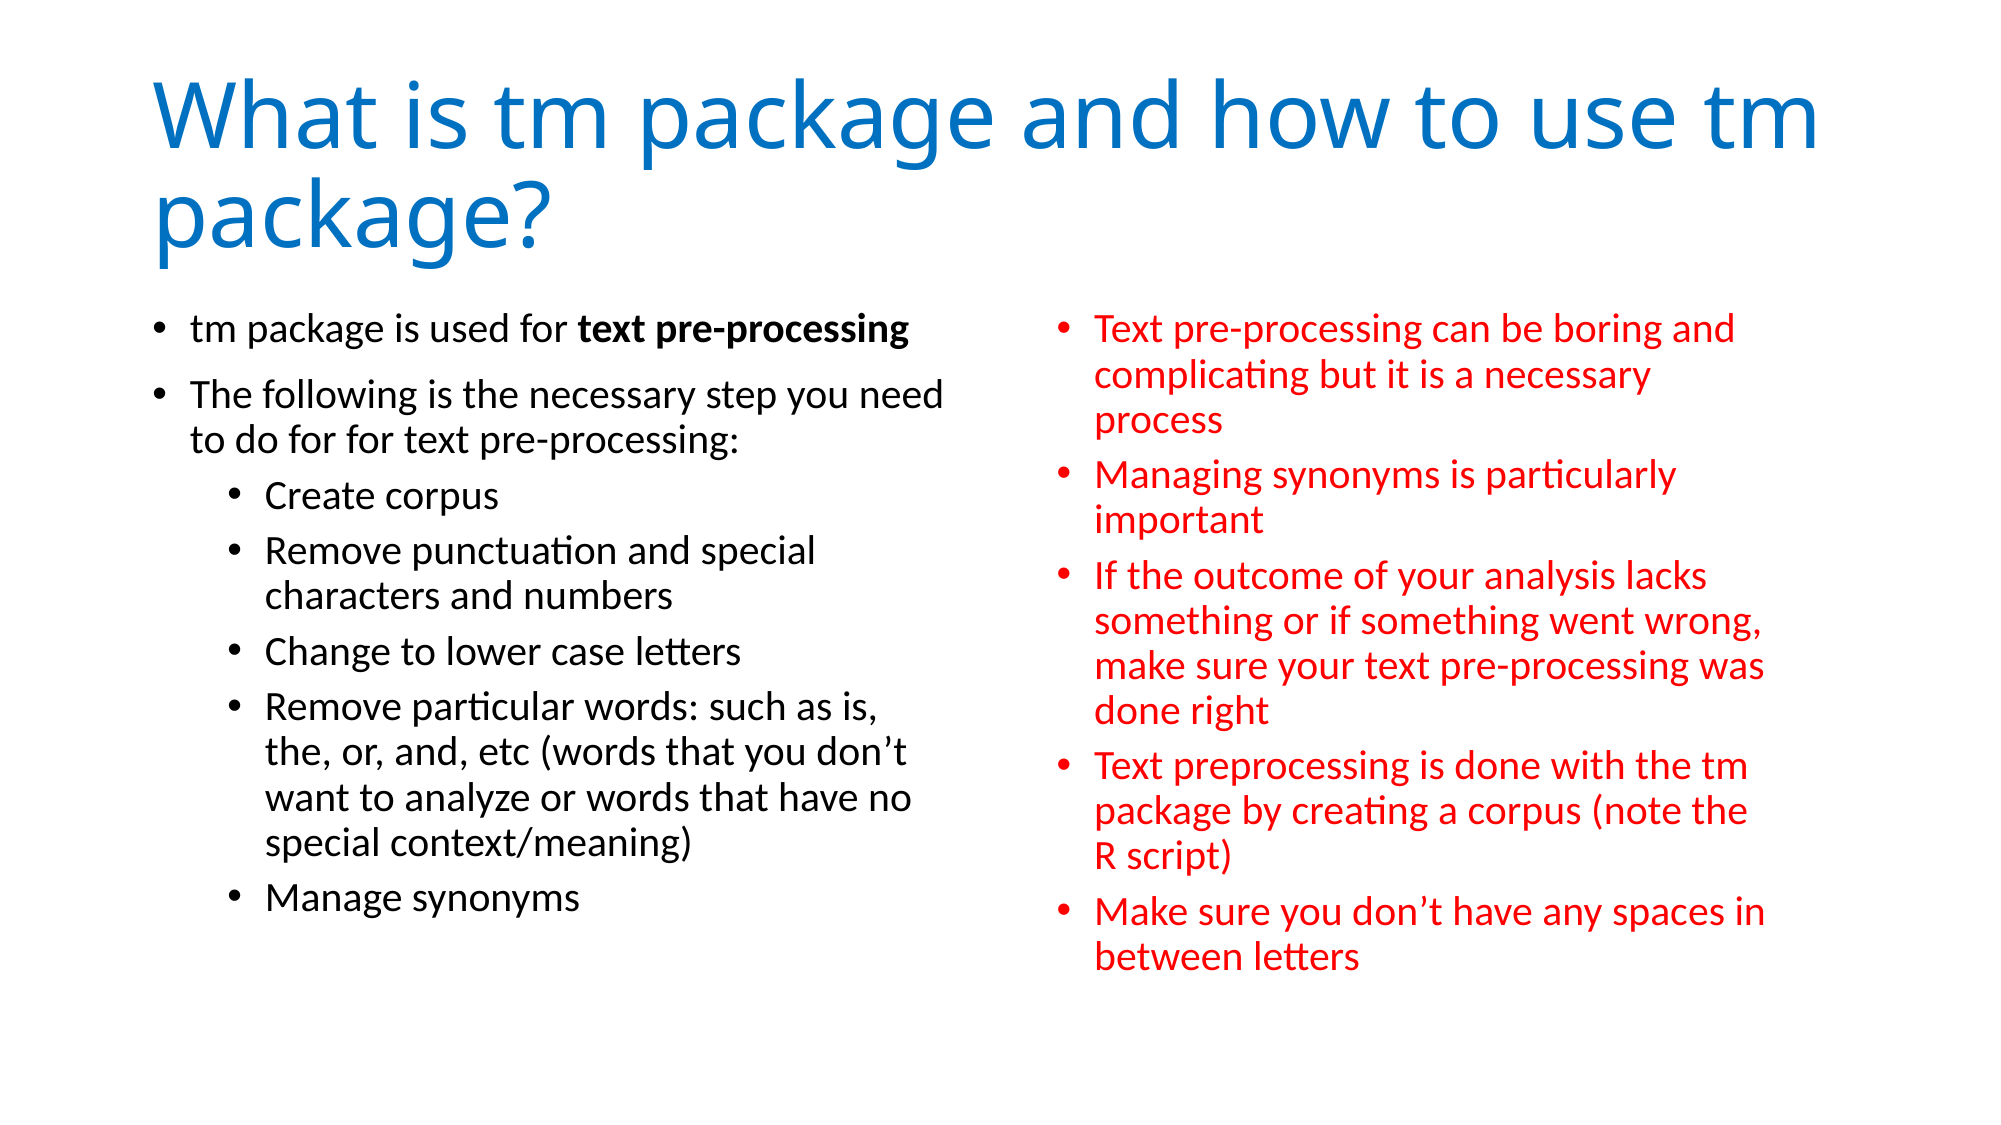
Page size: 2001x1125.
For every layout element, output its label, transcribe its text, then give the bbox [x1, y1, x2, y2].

title What is tm package and how to use tm package? [137, 59, 1863, 278]
list tm package is used for text pre-processing The following is the necessary step you need to do for for text pre-processing: Create corpus Remove punctuation and special characters and numbers Change to lower case letters Remove particular words: such as is, the, or, and, etc (words that you don’t want to analyze or words that have no special context/meaning) Manage synonyms [137, 299, 966, 1014]
text_box Text pre-processing can be boring and complicating but it is a necessary process Managing synonyms is particularly important If the outcome of your analysis lacks something or if something went wrong, make sure your text pre-processing was done right Text preprocessing is done with the tm package by creating a corpus (note the R script) Make sure you don’t have any spaces in between letters [966, 299, 1796, 1014]
